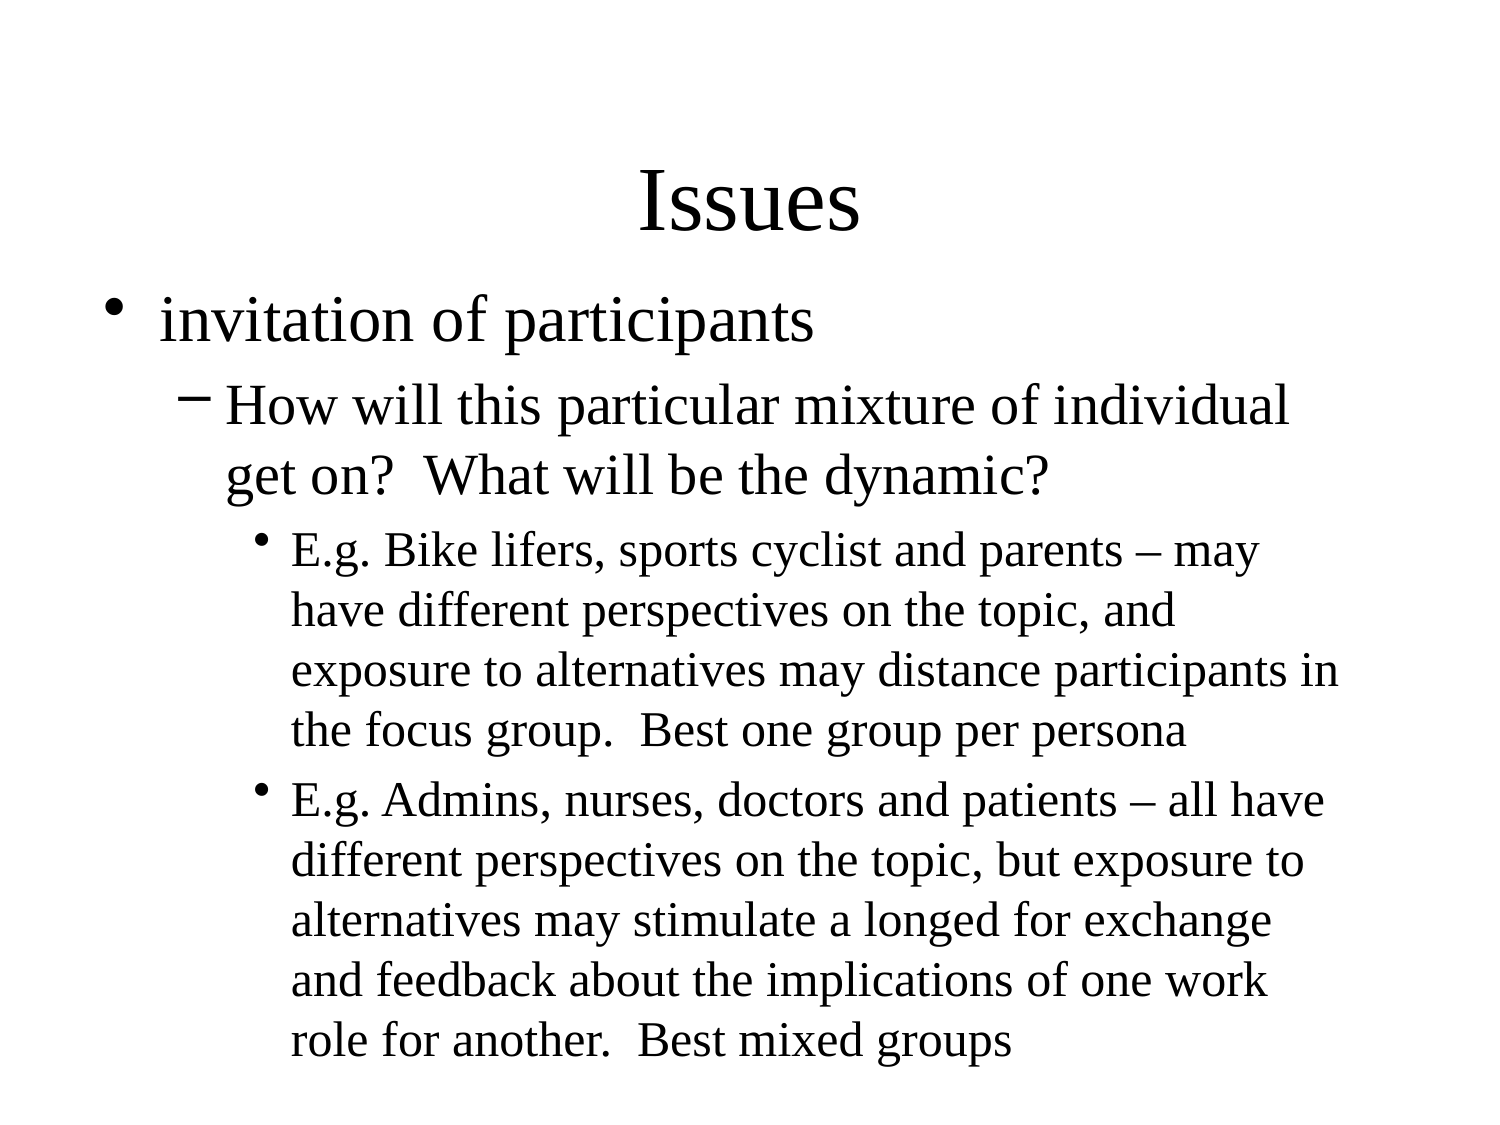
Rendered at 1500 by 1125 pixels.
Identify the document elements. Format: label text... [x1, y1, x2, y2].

title Issues [112, 99, 1388, 288]
list invitation of participants How will this particular mixture of individual get on? What will be the dynamic? E.g. Bike lifers, sports cyclist and parents – may have different perspectives on the topic, and exposure to alternatives may distance participants in the focus group. Best one group per persona E.g. Admins, nurses, doctors and patients – all have different perspectives on the topic, but exposure to alternatives may stimulate a longed for exchange and feedback about the implications of one work role for another. Best mixed groups [88, 267, 1364, 943]
